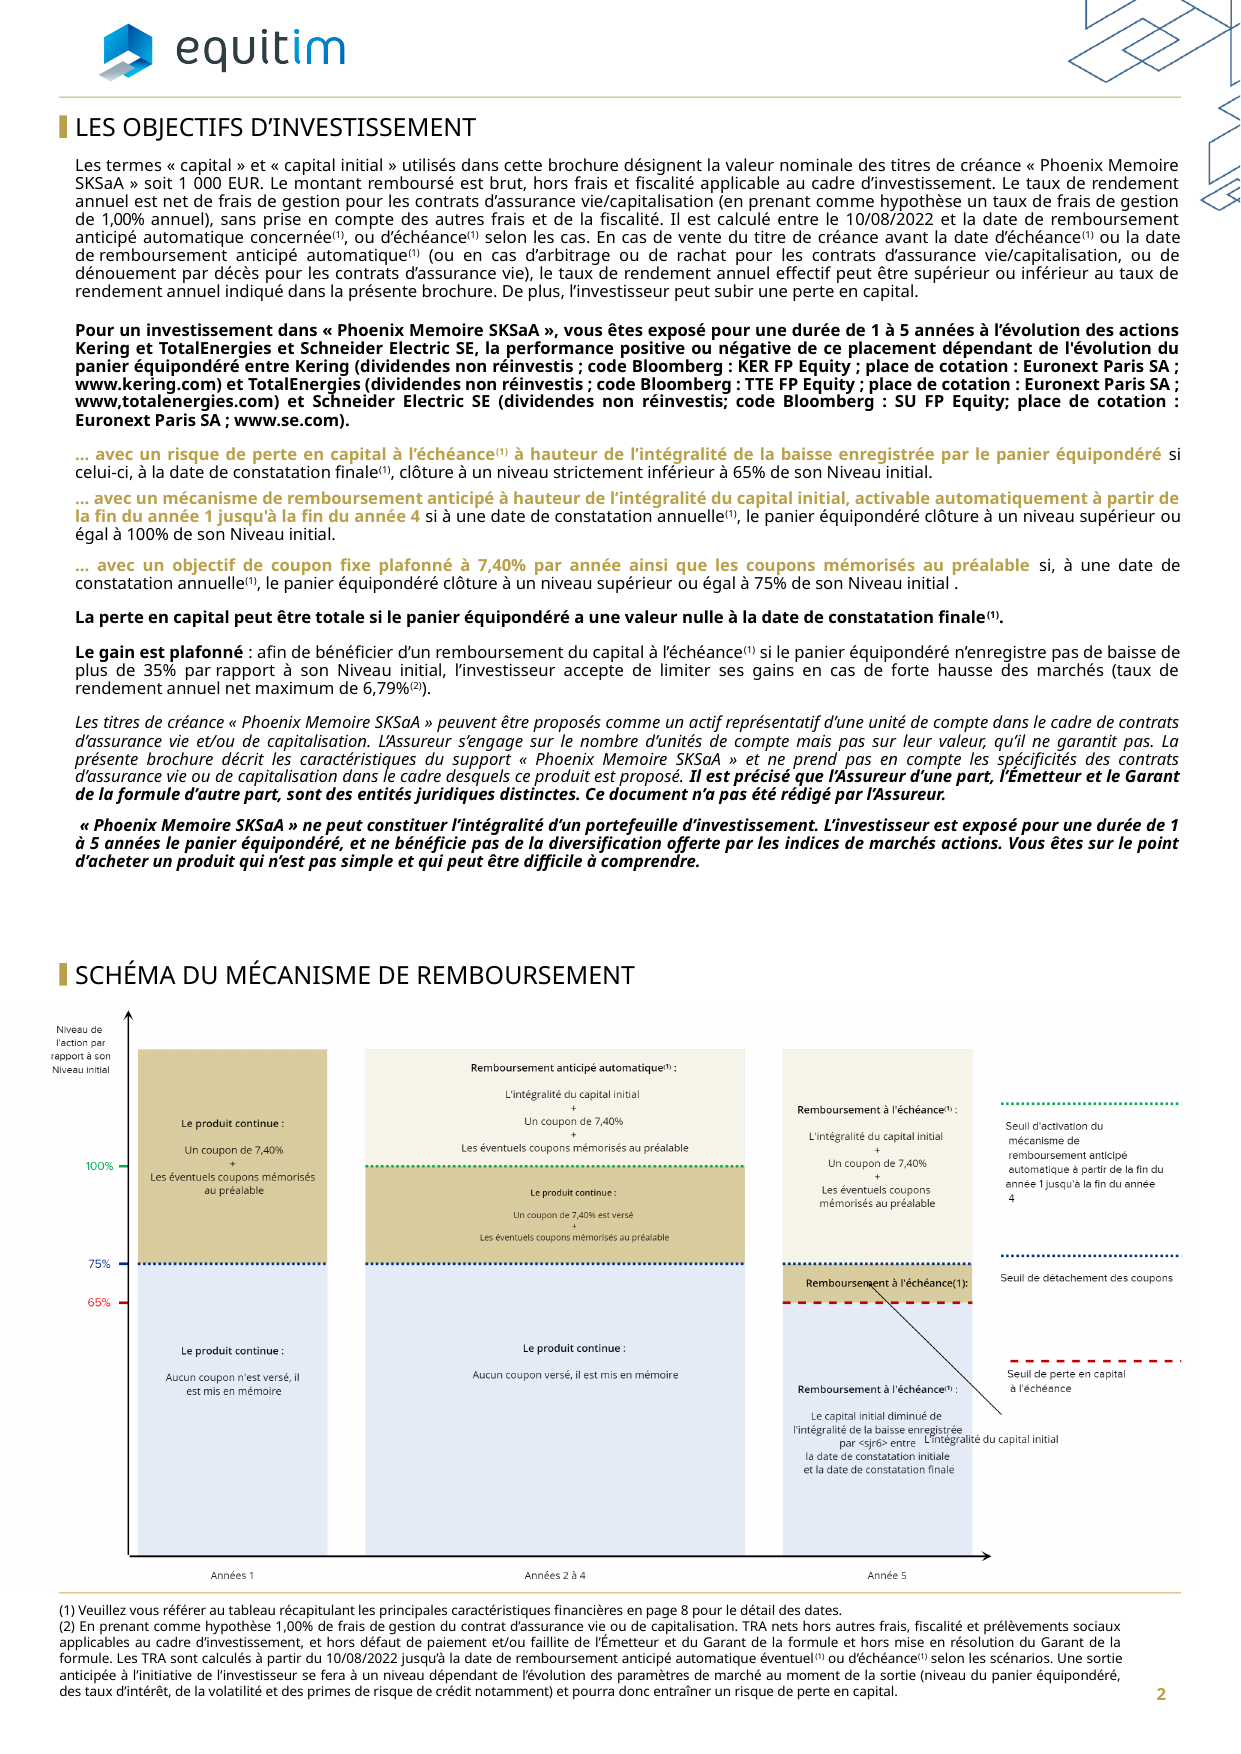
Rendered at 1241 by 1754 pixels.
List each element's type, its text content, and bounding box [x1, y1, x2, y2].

picture [1067, 0, 1241, 211]
text_box Les termes « capital » et « capital initial » utilisés dans cette brochure désignent la valeur nominale des titres de créance « Phoenix Memoire SKSaA » soit 1 000 EUR. Le montant remboursé est brut, hors frais et fiscalité applicable au cadre d’investissement. Le taux de rendement annuel est net de frais de gestion pour les contrats d’assurance vie/capitalisation (en prenant comme hypothèse un taux de frais de gestion de 1,00% annuel), sans prise en compte des autres frais et de la fiscalité. Il est calculé entre le 10/08/2022 et la date de remboursement anticipé automatique concernée(1), ou d’échéance(1) selon les cas. En cas de vente du titre de créance avant la date d’échéance(1) ou la date de remboursement anticipé automatique(1) (ou en cas d’arbitrage ou de rachat pour les contrats d’assurance vie/capitalisation, ou de dénouement par décès pour les contrats d’assurance vie), le taux de rendement annuel effectif peut être supérieur ou inférieur au taux de rendement annuel indiqué dans la présente brochure. De plus, l’investisseur peut subir une perte en capital. Pour un investissement dans « Phoenix Memoire SKSaA », vous êtes exposé pour une durée de 1 à 5 années à l’évolution des actions Kering et TotalEnergies et Schneider Electric SE, la performance positive ou négative de ce placement dépendant de l'évolution du panier équipondéré entre Kering (dividendes non réinvestis ; code Bloomberg : KER FP Equity ; place de cotation : Euronext Paris SA ; www.kering.com) et TotalEnergies (dividendes non réinvestis ; code Bloomberg : TTE FP Equity ; place de cotation : Euronext Paris SA ; www,totalenergies.com) et Schneider Electric SE (dividendes non réinvestis; code Bloomberg : SU FP Equity; place de cotation : Euronext Paris SA ; www.se.com). … avec un risque de perte en capital à l’échéance(1) à hauteur de l’intégralité de la baisse enregistrée par le panier équipondéré si celui-ci, à la date de constatation finale(1), clôture à un niveau strictement inférieur à 65% de son Niveau initial. … avec un mécanisme de remboursement anticipé à hauteur de l’intégralité du capital initial, activable automatiquement à partir de la fin du année 1 jusqu'à la fin du année 4 si à une date de constatation annuelle(1), le panier équipondéré clôture à un niveau supérieur ou égal à 100% de son Niveau initial. … avec un objectif de coupon fixe plafonné à 7,40% par année ainsi que les coupons mémorisés au préalable si, à une date de constatation annuelle(1), le panier équipondéré clôture à un niveau supérieur ou égal à 75% de son Niveau initial . La perte en capital peut être totale si le panier équipondéré a une valeur nulle à la date de constatation finale(1). Le gain est plafonné : afin de bénéficier d’un remboursement du capital à l’échéance(1) si le panier équipondéré n’enregistre pas de baisse de plus de 35% par rapport à son Niveau initial, l’investisseur accepte de limiter ses gains en cas de forte hausse des marchés (taux de rendement annuel net maximum de 6,79%(2)). Les titres de créance « Phoenix Memoire SKSaA » peuvent être proposés comme un actif représentatif d’une unité de compte dans le cadre de contrats d’assurance vie et/ou de capitalisation. L’Assureur s’engage sur le nombre d’unités de compte mais pas sur leur valeur, qu’il ne garantit pas. La présente brochure décrit les caractéristiques du support « Phoenix Memoire SKSaA » et ne prend pas en compte les spécificités des contrats d’assurance vie ou de capitalisation dans le cadre desquels ce produit est proposé. Il est précisé que l’Assureur d’une part, l’Émetteur et le Garant de la formule d’autre part, sont des entités juridiques distinctes. Ce document n’a pas été rédigé par l’Assureur. « Phoenix Memoire SKSaA » ne peut constituer l’intégralité d’un portefeuille d’investissement. L’investisseur est exposé pour une durée de 1 à 5 années le panier équipondéré, et ne bénéficie pas de la diversification offerte par les indices de marchés actions. Vous êtes sur le point d’acheter un produit qui n’est pas simple et qui peut être difficile à comprendre. [75, 157, 1181, 871]
text_box SCHÉMA DU MÉCANISME DE REMBOURSEMENT [75, 957, 772, 996]
text_box [59, 963, 67, 986]
text_box [59, 115, 67, 138]
text_box LES OBJECTIFS D’INVESTISSEMENT [75, 109, 551, 148]
text_box (1) Veuillez vous référer au tableau récapitulant les principales caractéristiques financières en page 8 pour le détail des dates. (2) En prenant comme hypothèse 1,00% de frais de gestion du contrat d’assurance vie ou de capitalisation. TRA nets hors autres frais, fiscalité et prélèvements sociaux applicables au cadre d’investissement, et hors défaut de paiement et/ou faillite de l’Émetteur et du Garant de la formule et hors mise en résolution du Garant de la formule. Les TRA sont calculés à partir du 10/08/2022 jusqu’à la date de remboursement anticipé automatique éventuel(1) ou d’échéance(1) selon les scénarios. Une sortie anticipée à l’initiative de l’investisseur se fera à un niveau dépendant de l’évolution des paramètres de marché au moment de la sortie (niveau du panier équipondéré, des taux d’intérêt, de la volatilité et des primes de risque de crédit notamment) et pourra donc entraîner un risque de perte en capital. [59, 1601, 1123, 1700]
slide_number 3 [1122, 1664, 1182, 1728]
picture [0, 1006, 1200, 1586]
picture [77, 3, 367, 97]
